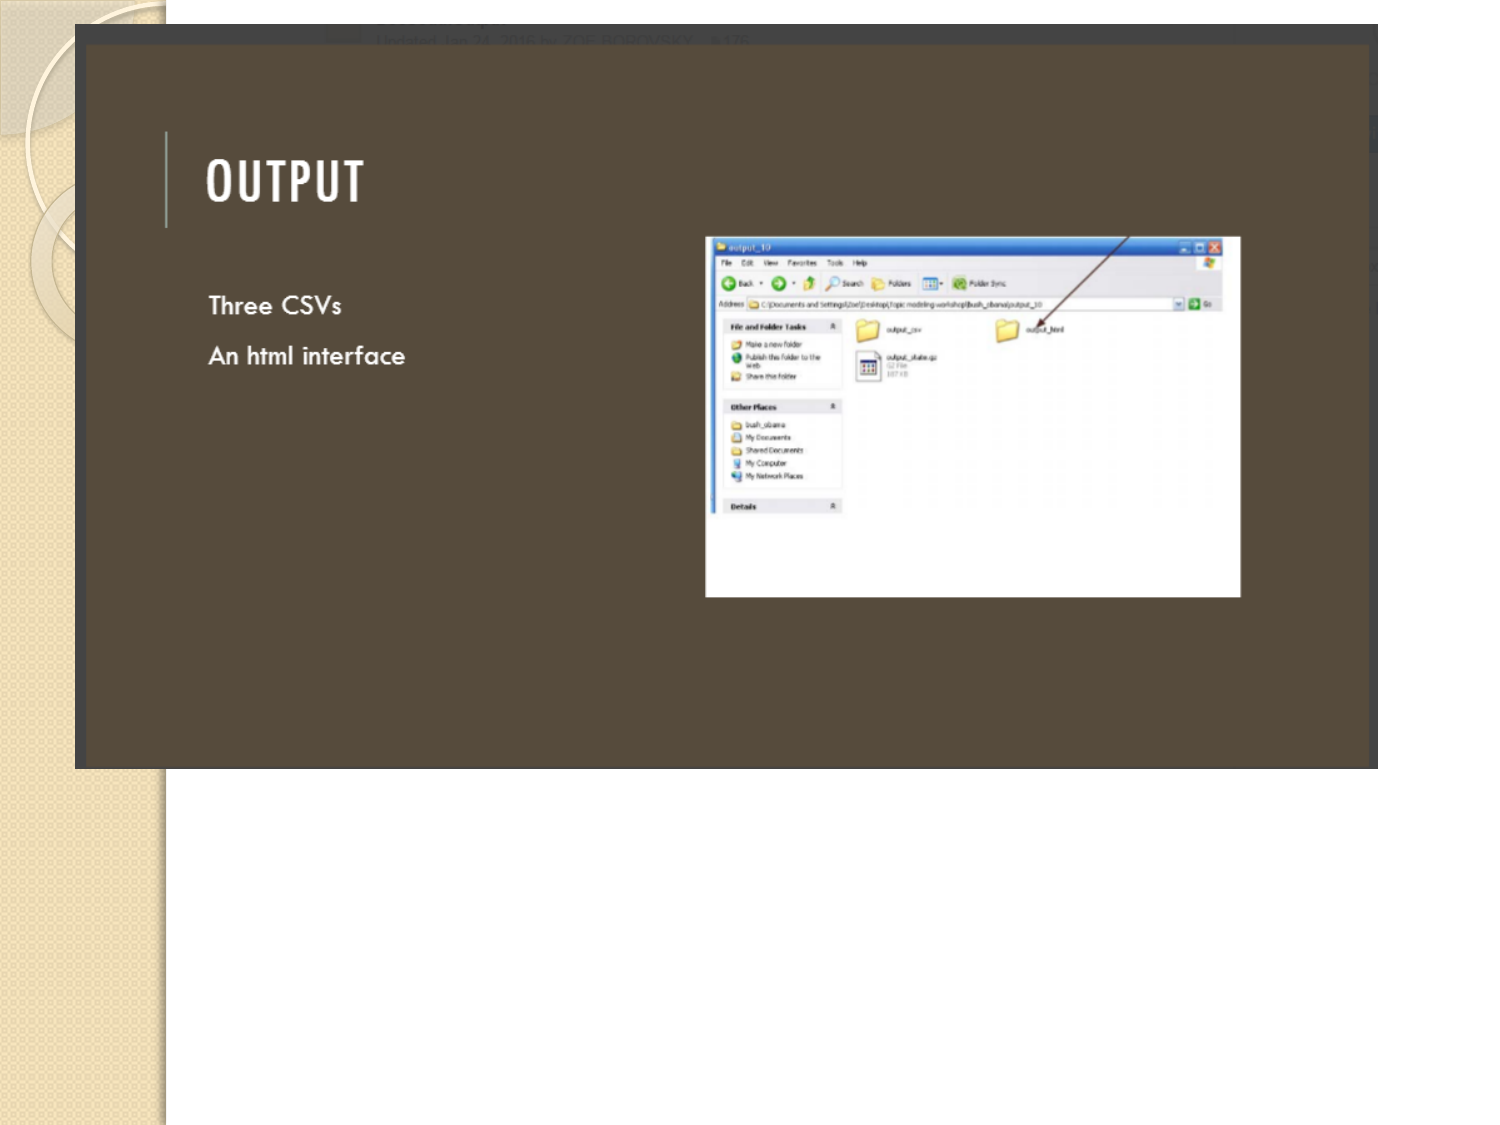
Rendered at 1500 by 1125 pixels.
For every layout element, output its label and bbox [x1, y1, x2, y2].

picture [74, 24, 1378, 769]
